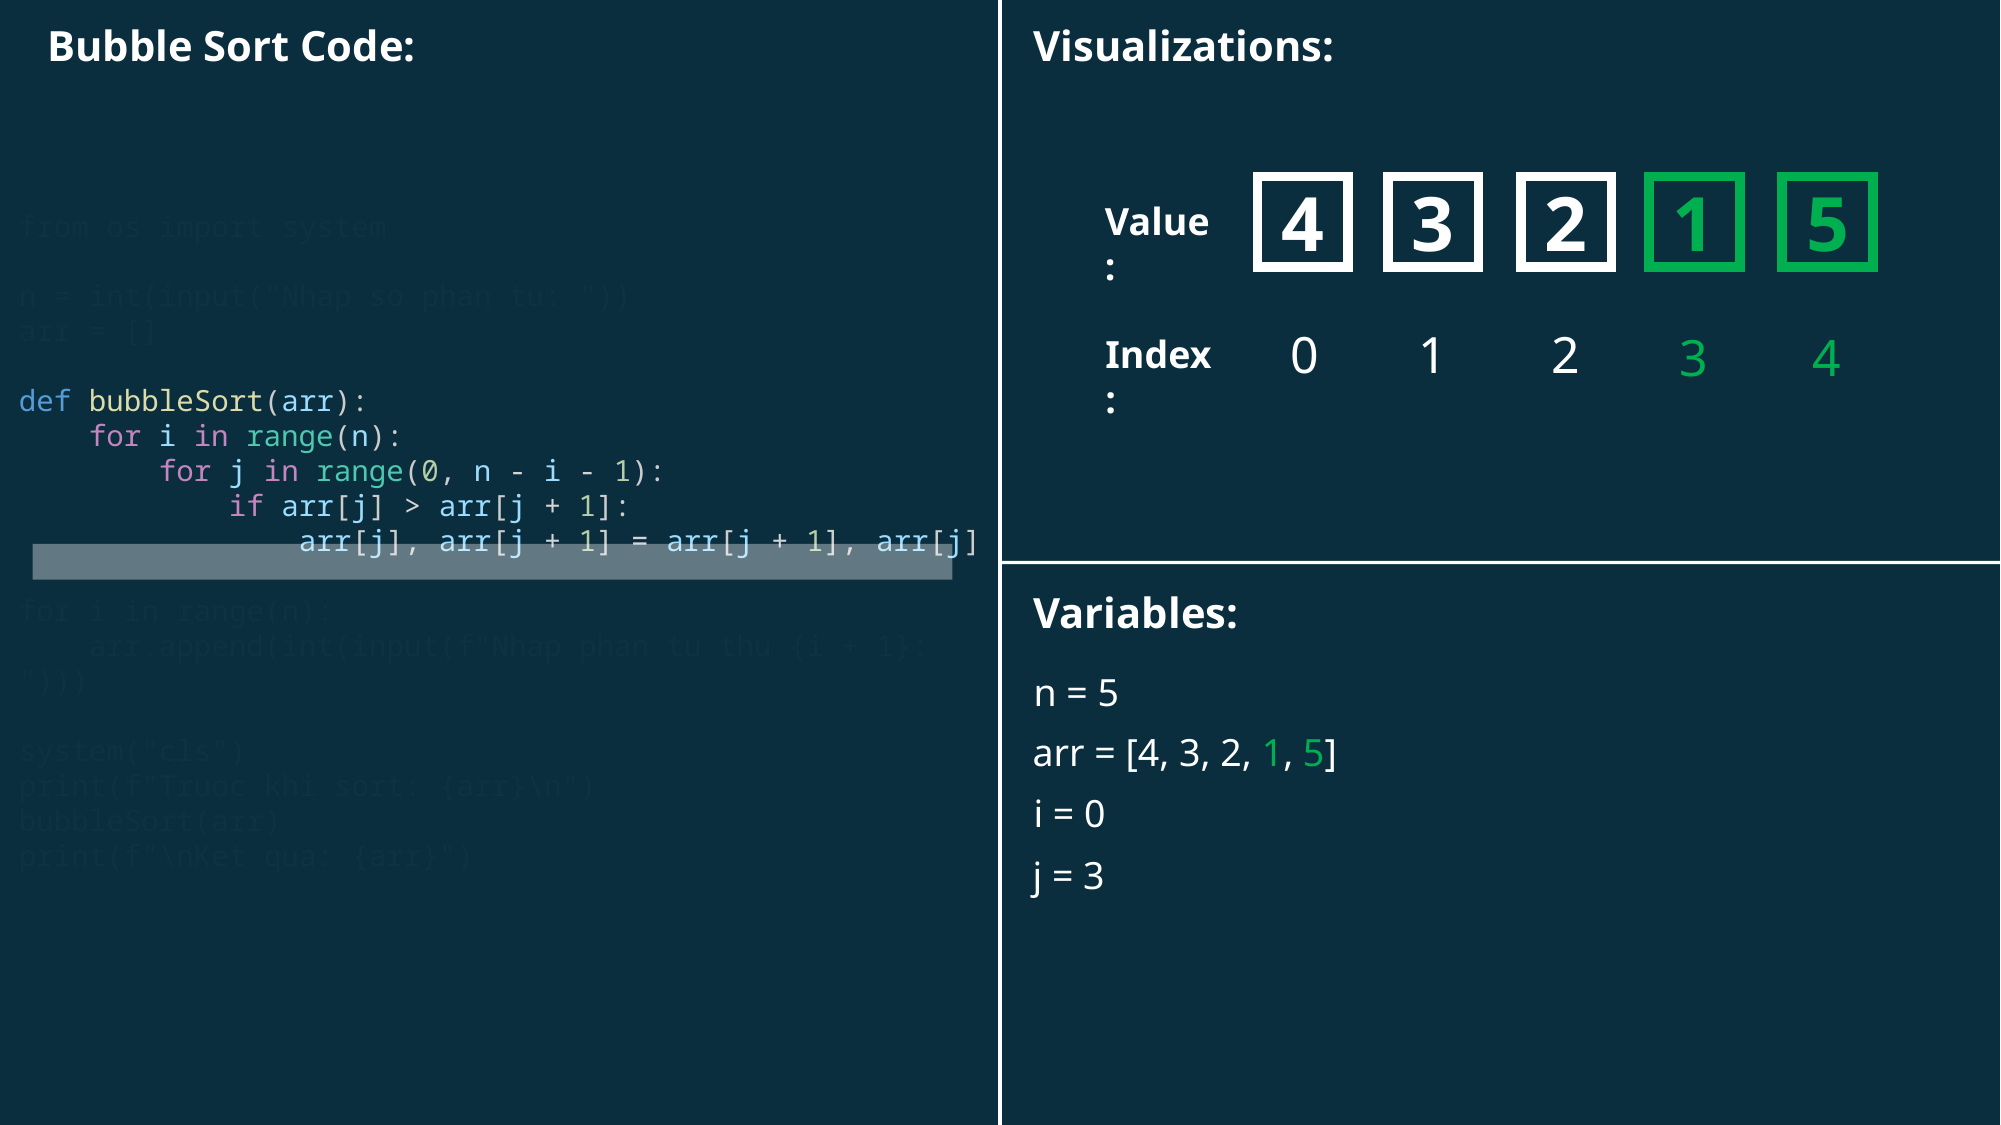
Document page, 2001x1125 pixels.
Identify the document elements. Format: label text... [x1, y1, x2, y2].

text_box arr = [4, 3, 2, 1, 5] [1017, 721, 1370, 782]
text_box n = 5 [1018, 661, 1371, 721]
text_box Visualizations: [1018, 11, 1500, 77]
text_box 5 [1781, 175, 1875, 269]
text_box i = 0 [1018, 783, 1371, 843]
text_box Index: [1090, 323, 1235, 429]
text_box 4 [1797, 318, 1858, 394]
text_box 0 [1275, 316, 1336, 391]
text_box 3 [1664, 318, 1725, 394]
text_box Variables: [1018, 579, 1500, 644]
text_box 3 [1386, 175, 1480, 269]
text_box Bubble Sort Code: [32, 11, 514, 77]
text_box from os import system n = int(input("Nhap so phan tu: ")) arr = [] def bubbleSort(arr): for i in range(n): for j in range(0, n - i - 1): if arr[j] > arr[j + 1]: arr[j], arr[j + 1] = arr[j + 1], arr[j] for i in range(n): arr.append(int(input(f"Nhap phan tu thu {i + 1}: "))) system("cls") print(f"Truoc khi sort: {arr}\n") bubbleSort(arr) print(f"\nKet qua: {arr}") [0, 0, 998, 1125]
text_box 2 [1519, 175, 1613, 269]
text_box 2 [1536, 316, 1597, 391]
text_box 4 [1256, 175, 1350, 269]
text_box Value: [1090, 190, 1235, 296]
text_box j = 3 [1017, 844, 1370, 905]
text_box 1 [1647, 175, 1741, 269]
text_box 1 [1403, 316, 1464, 391]
text_box [31, 542, 954, 581]
